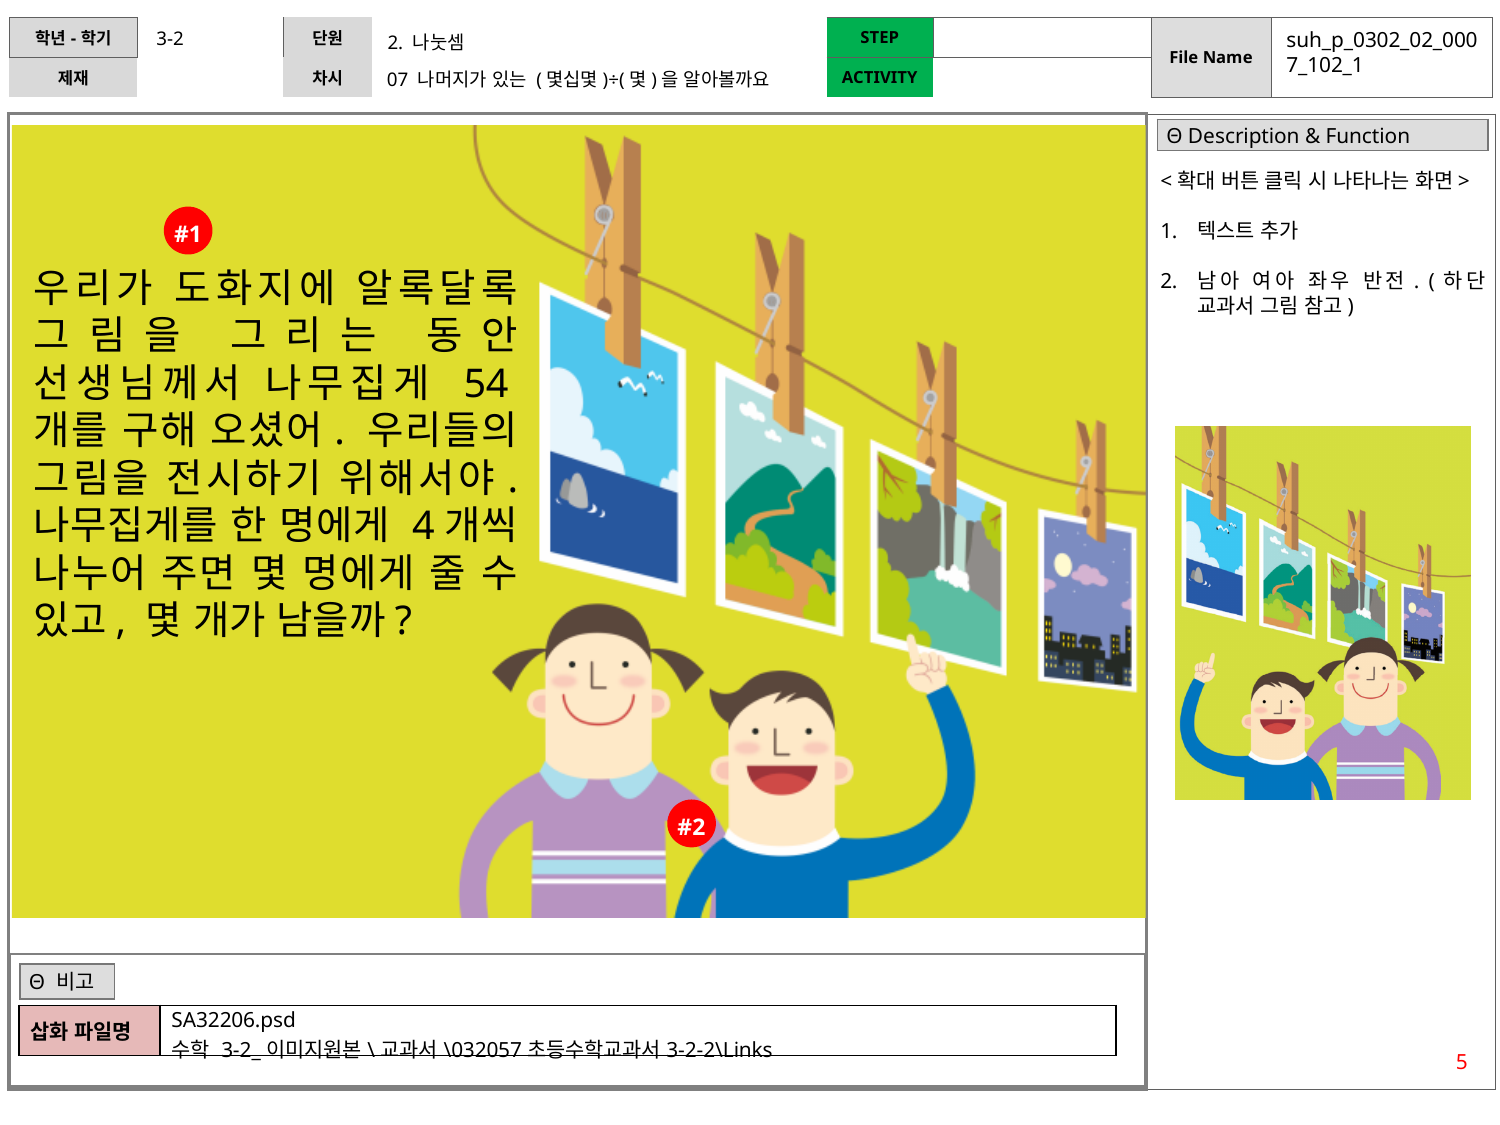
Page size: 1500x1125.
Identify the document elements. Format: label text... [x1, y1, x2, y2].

text_box <확대 버튼 클릭 시 나타나는 화면> 텍스트 추가 남아 여아 좌우 반전. (하단 교과서 그림 참고) [1150, 160, 1500, 326]
picture [1174, 426, 1471, 800]
text_box suh_p_0302_02_0007_102_1 [1271, 18, 1500, 84]
table_header SA32206.psd 수학 3-2_이미지원본\교과서\032057초등수학교과서3-2-2\Links [161, 1006, 1115, 1055]
text_box 2. 나눗셈 [372, 23, 828, 48]
table_header Θ Description & Function [1158, 120, 1487, 150]
text_box 3-2 [141, 18, 284, 55]
picture [11, 125, 1146, 918]
table_header 삽화 파일명 [20, 1006, 159, 1055]
text_box 07 나머지가 있는 (몇십몇)÷(몇)을 알아볼까요 [372, 60, 821, 96]
